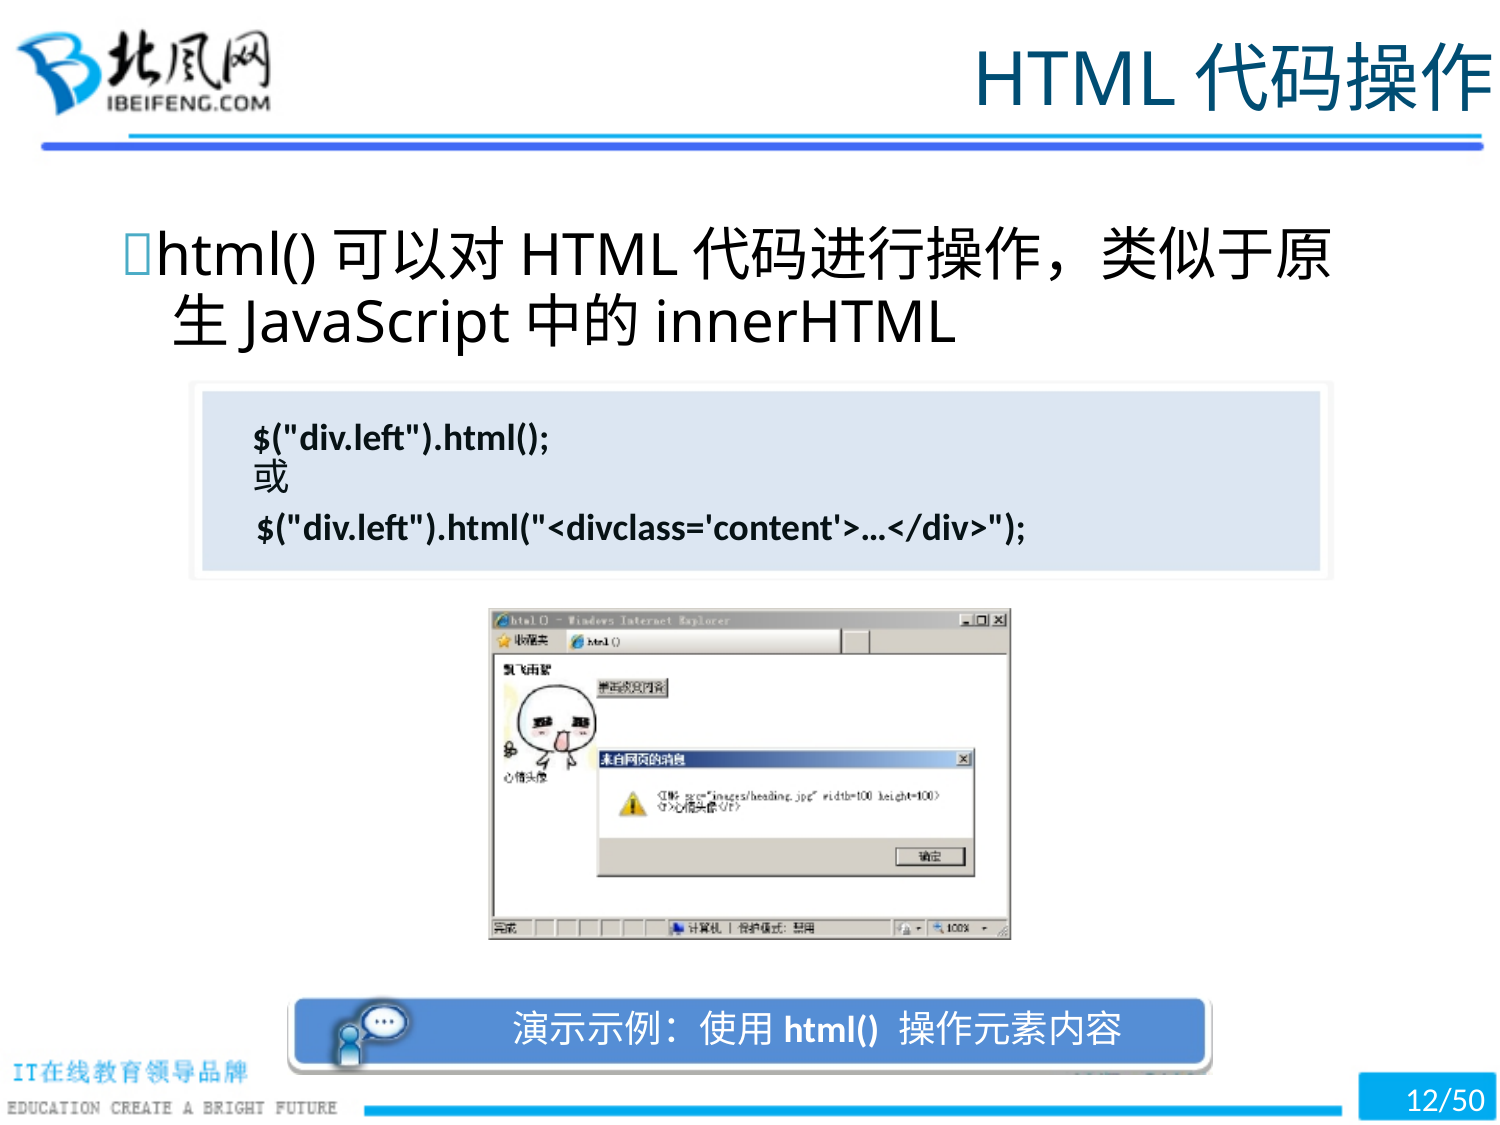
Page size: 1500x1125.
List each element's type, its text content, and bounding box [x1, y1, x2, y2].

picture [0, 0, 1500, 1125]
slide_number /50 [1149, 1068, 1500, 1125]
text_box 生JavaScript中的innerHTML [171, 297, 958, 362]
text_box HTML代码操作 [972, 45, 1495, 129]
text_box html()可以对HTML代码进行操作，类似于原 [120, 224, 1334, 295]
